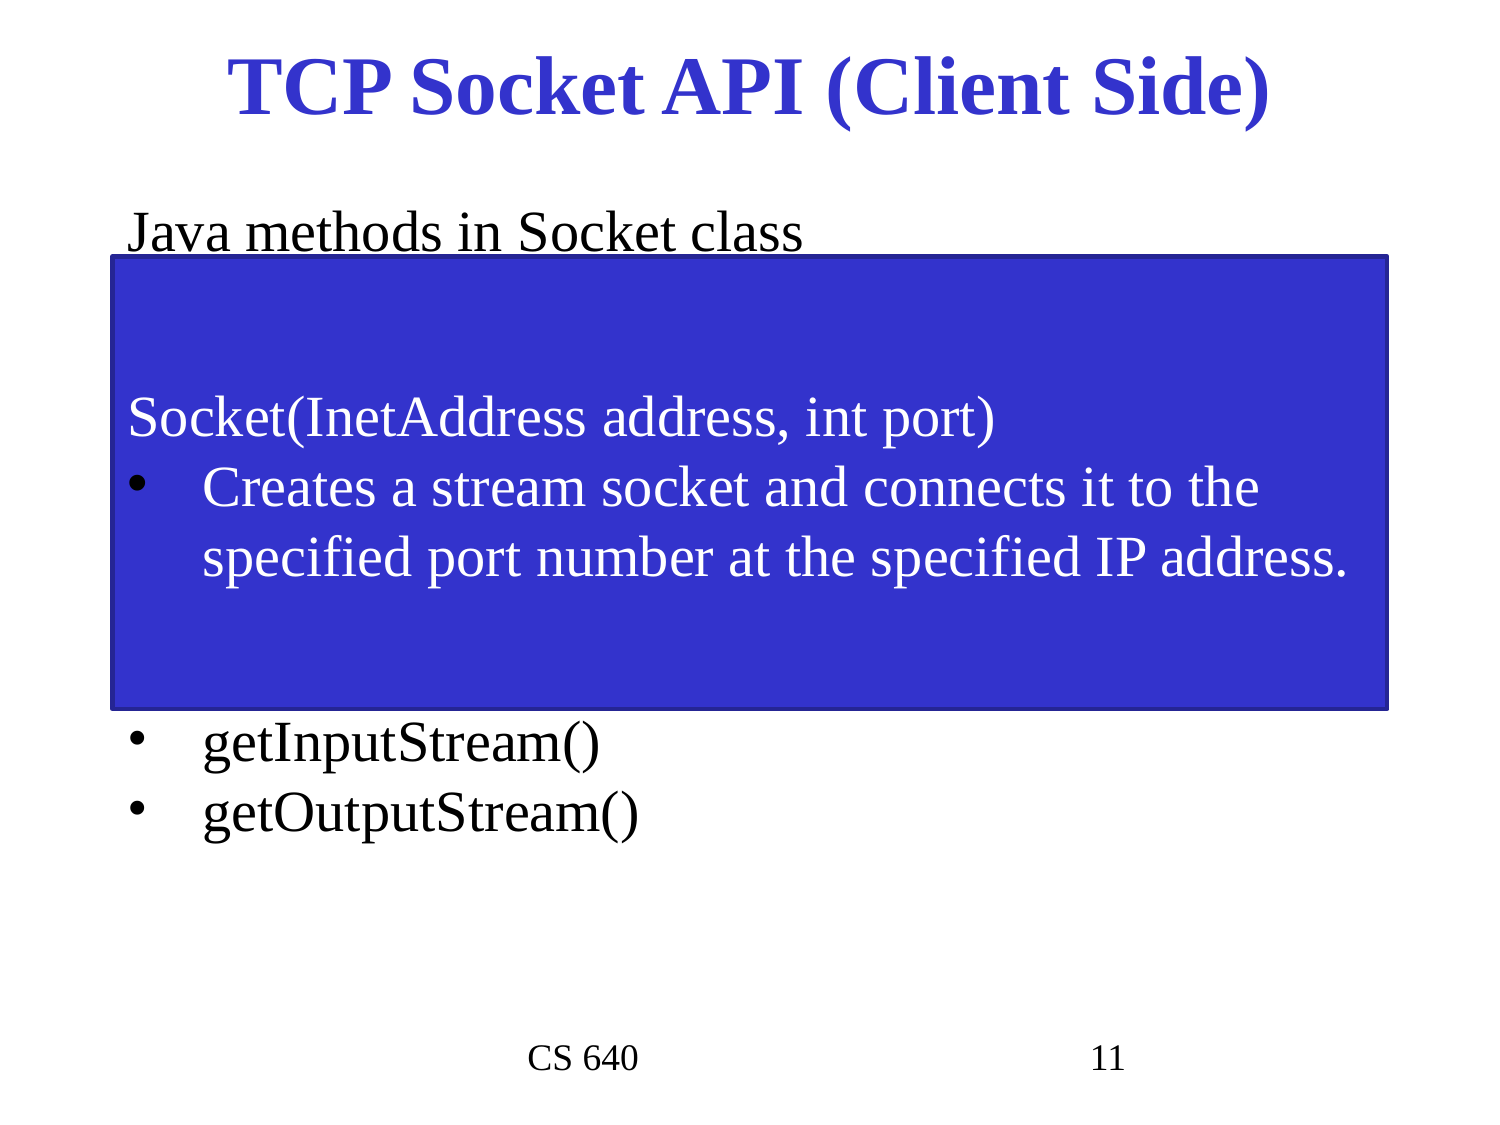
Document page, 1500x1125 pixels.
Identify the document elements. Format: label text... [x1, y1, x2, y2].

text_box CS 640 [512, 1024, 988, 1100]
list Java methods in Socket class Socket() Creates a new socket. connect(SocketAddress endpoint) Specifies the address and port used on the remote host (the server). Does not return until TCP has successfully established a connection. getInputStream() getOutputStream() [112, 178, 1388, 256]
title TCP Socket API (Client Side) [112, 0, 1388, 175]
text_box Socket(InetAddress address, int port) Creates a stream socket and connects it to the specified port number at the specified IP address. [112, 256, 1388, 710]
list Java methods in Socket class Socket() Creates a new socket. connect(SocketAddress endpoint) Specifies the address and port used on the remote host (the server). Does not return until TCP has successfully established a connection. getInputStream() getOutputStream() [112, 710, 1388, 944]
text_box ‹#› [1074, 1024, 1388, 1100]
